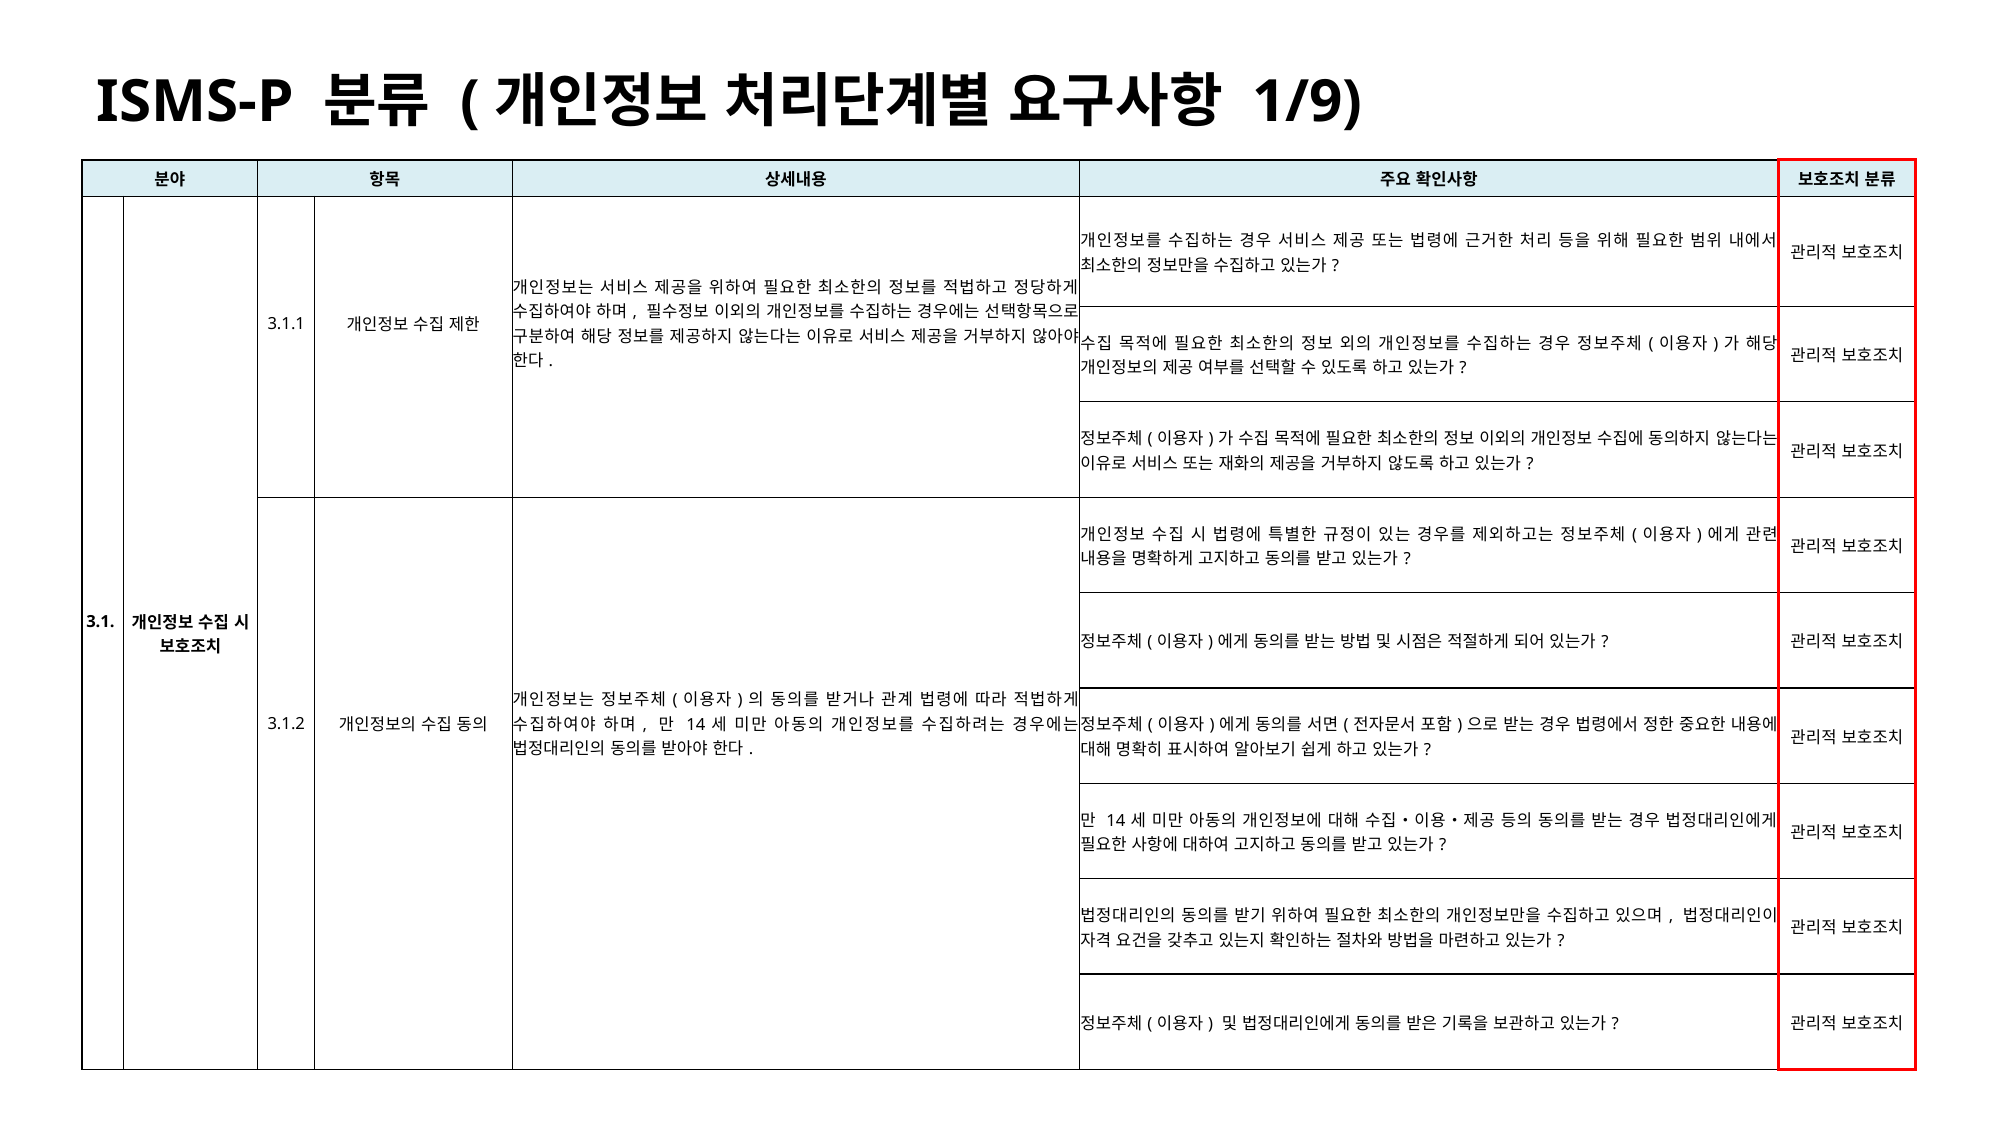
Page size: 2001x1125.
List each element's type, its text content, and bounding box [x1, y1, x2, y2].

table_cell 개인정보 수집 제한 [315, 197, 512, 497]
table_header 분야 [83, 161, 257, 196]
table_header 항목 [258, 161, 512, 196]
table_cell 3.1. [83, 197, 123, 1069]
table_cell 정보주체(이용자)에게 동의를 받는 방법 및 시점은 적절하게 되어 있는가? [1080, 593, 1778, 687]
table_cell 개인정보 수집 시 법령에 특별한 규정이 있는 경우를 제외하고는 정보주체(이용자)에게 관련 내용을 명확하게 고지하고 동의를 받고 있는가? [1080, 498, 1778, 592]
table_header 주요 확인사항 [1080, 161, 1778, 196]
table_cell 개인정보는 서비스 제공을 위하여 필요한 최소한의 정보를 적법하고 정당하게 수집하여야 하며, 필수정보 이외의 개인정보를 수집하는 경우에는 선택항목으로 구분하여 해당 정보를 제공하지 않는다는 이유로 서비스 제공을 거부하지 않아야 한다. [513, 197, 1079, 497]
table_cell 정보주체(이용자) 및 법정대리인에게 동의를 받은 기록을 보관하고 있는가? [1080, 975, 1778, 1069]
table_cell 3.1.2 [258, 498, 314, 1069]
table_cell 정보주체(이용자)에게 동의를 서면(전자문서 포함)으로 받는 경우 법령에서 정한 중요한 내용에 대해 명확히 표시하여 알아보기 쉽게 하고 있는가? [1080, 689, 1778, 783]
text_box ISMS-P 분류 (개인정보 처리단계별 요구사항 1/9) [81, 55, 1508, 141]
table_cell 정보주체(이용자)가 수집 목적에 필요한 최소한의 정보 이외의 개인정보 수집에 동의하지 않는다는 이유로 서비스 또는 재화의 제공을 거부하지 않도록 하고 있는가? [1080, 402, 1778, 497]
table_cell 3.1.1 [258, 197, 314, 497]
table_cell 개인정보는 정보주체(이용자)의 동의를 받거나 관계 법령에 따라 적법하게 수집하여야 하며, 만 14세 미만 아동의 개인정보를 수집하려는 경우에는 법정대리인의 동의를 받아야 한다. [513, 498, 1079, 1069]
table_cell 개인정보를 수집하는 경우 서비스 제공 또는 법령에 근거한 처리 등을 위해 필요한 범위 내에서 최소한의 정보만을 수집하고 있는가? [1080, 197, 1778, 306]
text_box [1778, 159, 1916, 1070]
table_cell 법정대리인의 동의를 받기 위하여 필요한 최소한의 개인정보만을 수집하고 있으며, 법정대리인이 자격 요건을 갖추고 있는지 확인하는 절차와 방법을 마련하고 있는가? [1080, 879, 1778, 973]
table_header 상세내용 [513, 161, 1079, 196]
table_cell 개인정보 수집 시 보호조치 [124, 197, 257, 1069]
table_cell 수집 목적에 필요한 최소한의 정보 외의 개인정보를 수집하는 경우 정보주체(이용자)가 해당 개인정보의 제공 여부를 선택할 수 있도록 하고 있는가? [1080, 307, 1778, 401]
table_cell 개인정보의 수집 동의 [315, 498, 512, 1069]
table_cell 만 14세 미만 아동의 개인정보에 대해 수집‧이용‧제공 등의 동의를 받는 경우 법정대리인에게 필요한 사항에 대하여 고지하고 동의를 받고 있는가? [1080, 784, 1778, 878]
